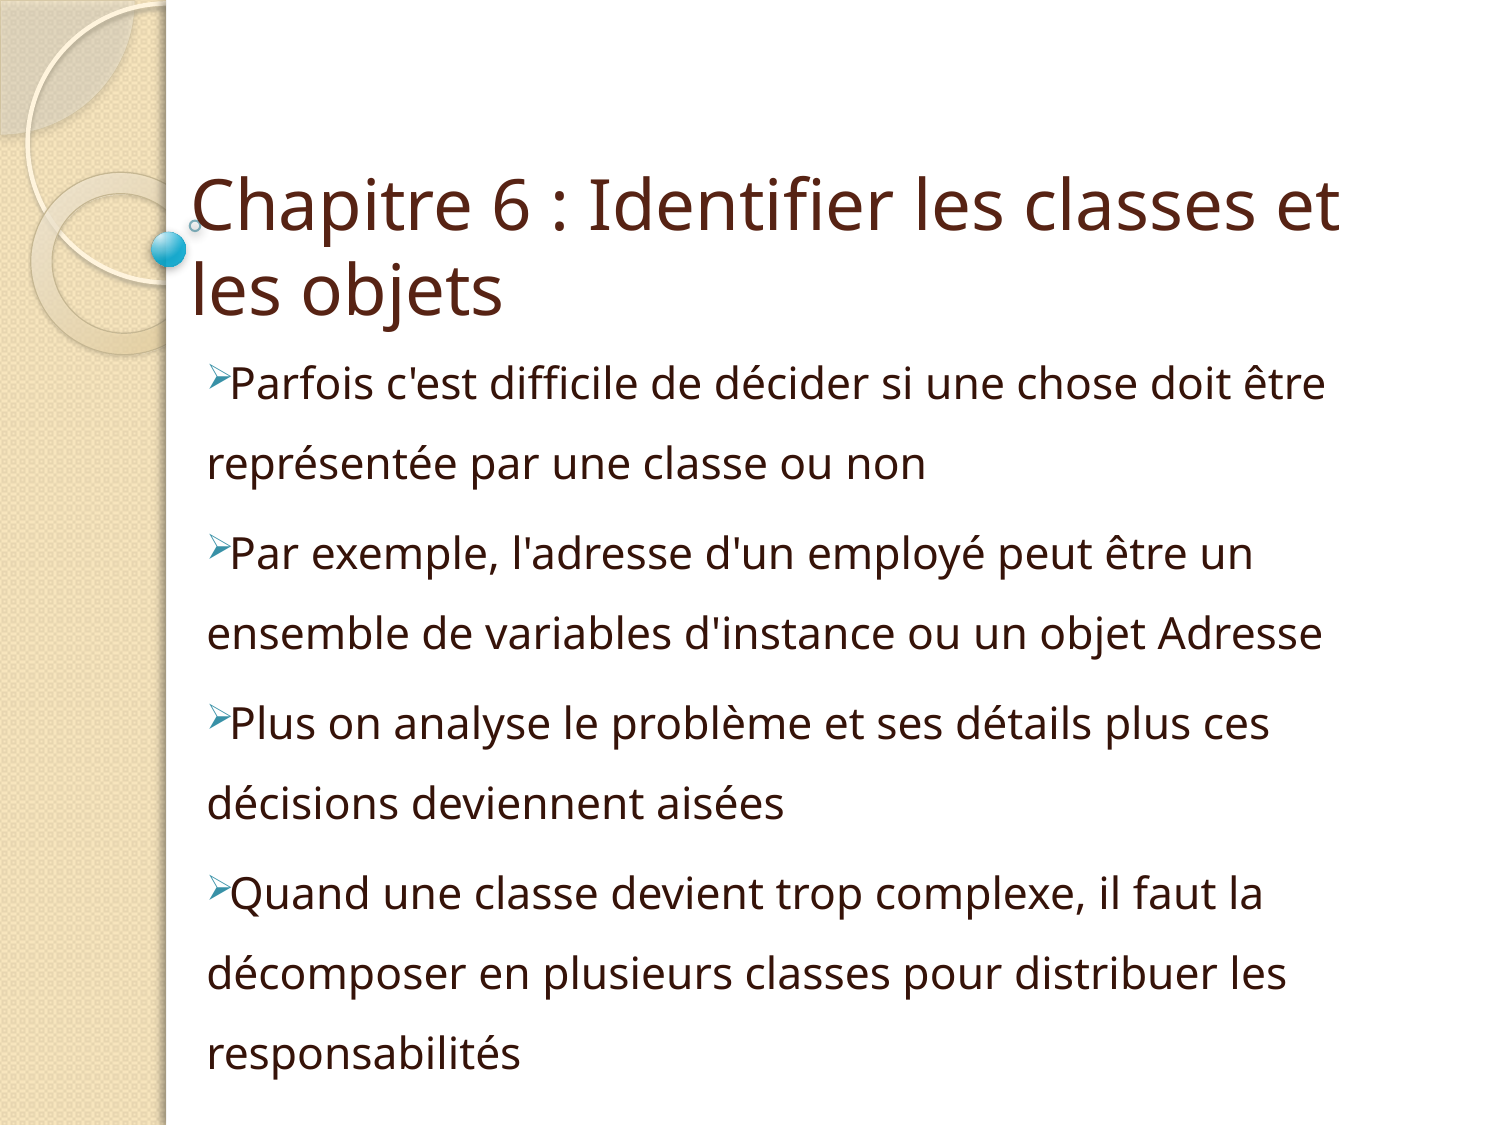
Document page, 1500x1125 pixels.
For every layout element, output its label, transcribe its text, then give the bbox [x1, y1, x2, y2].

subtitle Parfois c'est difficile de décider si une chose doit être représentée par une classe ou non Par exemple, l'adresse d'un employé peut être un ensemble de variables d'instance ou un objet Adresse Plus on analyse le problème et ses détails plus ces décisions deviennent aisées Quand une classe devient trop complexe, il faut la décomposer en plusieurs classes pour distribuer les responsabilités [187, 328, 1383, 1102]
title Chapitre 6 : Identifier les classes et les objets [175, 152, 1370, 340]
